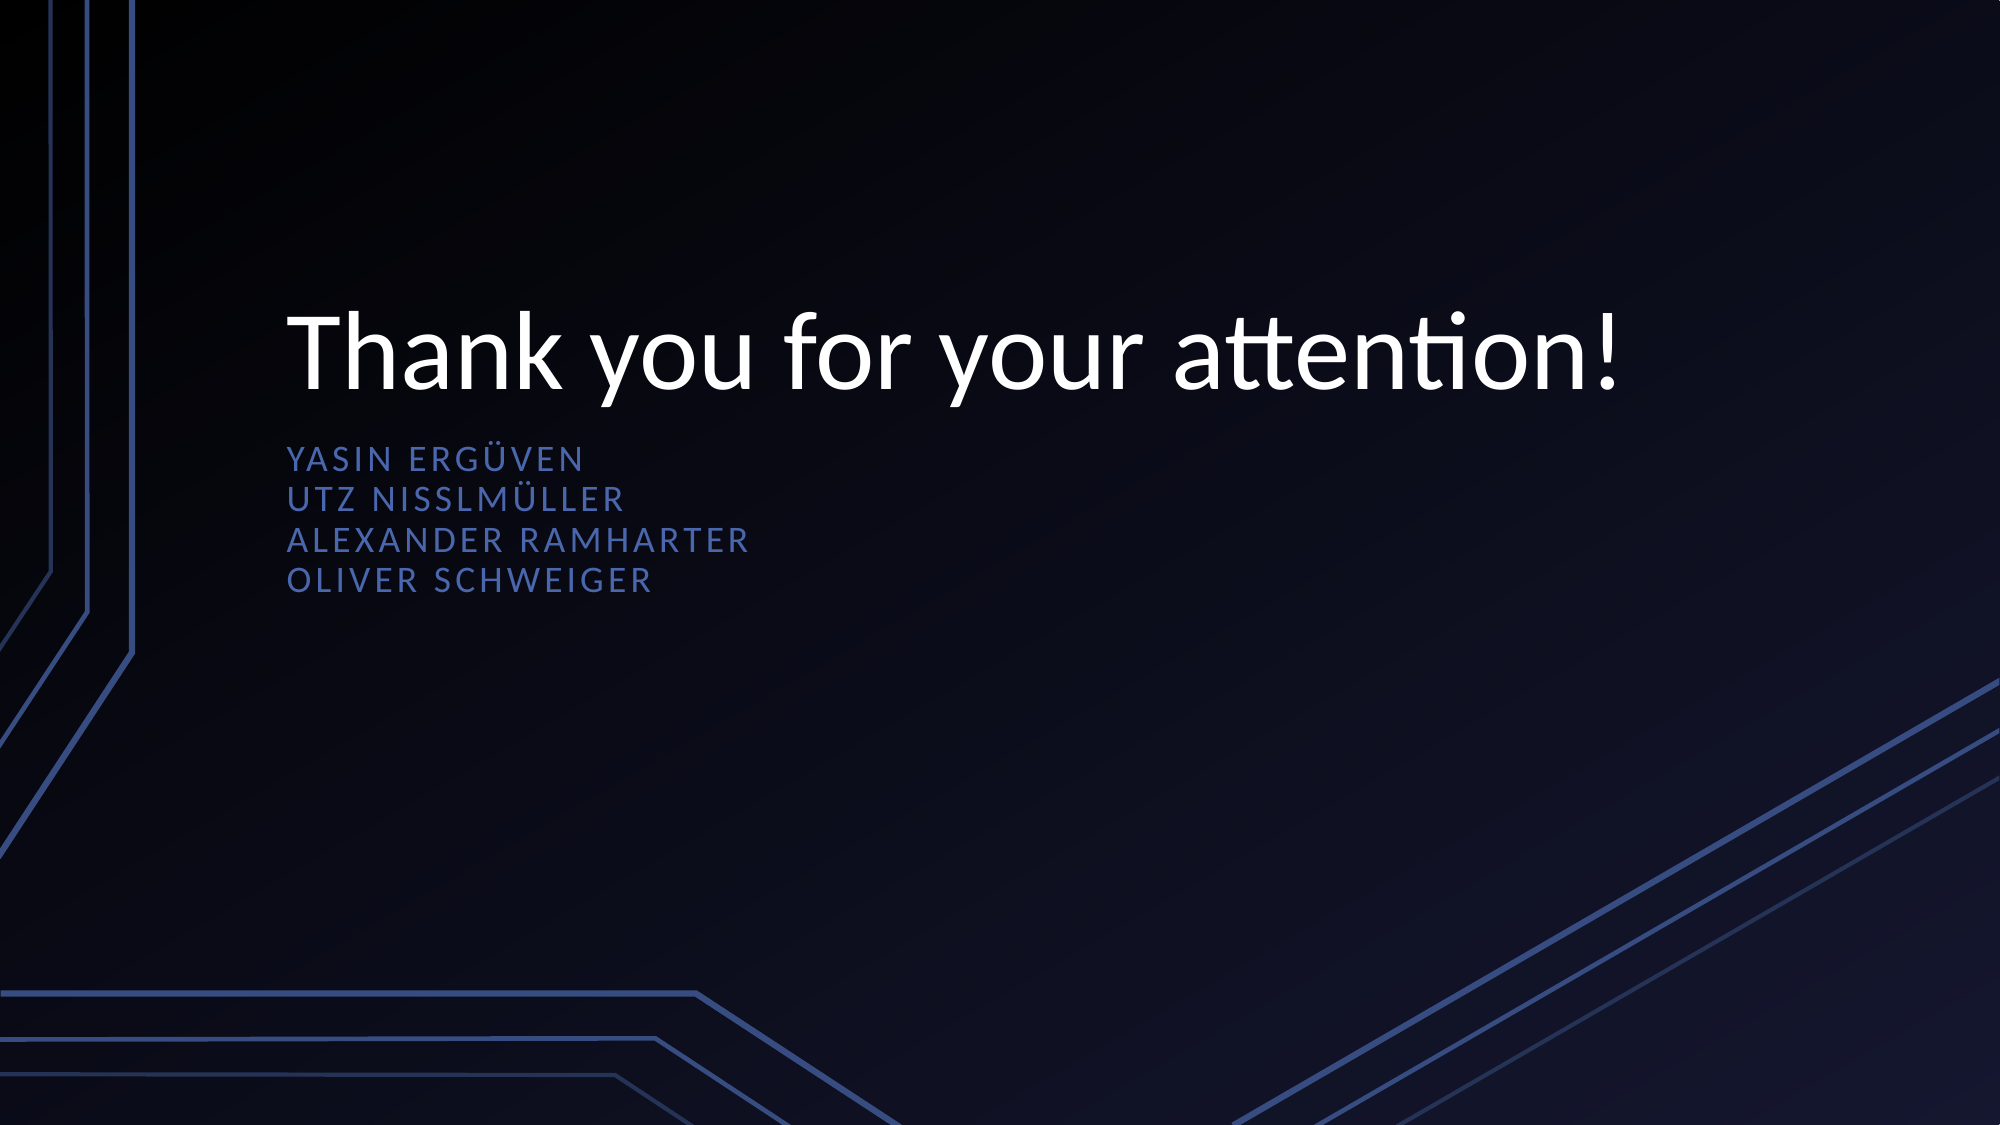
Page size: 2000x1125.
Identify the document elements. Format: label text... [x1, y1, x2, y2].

title Thank you for your attention! [266, 95, 1700, 424]
subtitle Yasin Ergüven Utz Nisslmüller Alexander Ramharter Oliver Schweiger [266, 429, 1700, 717]
